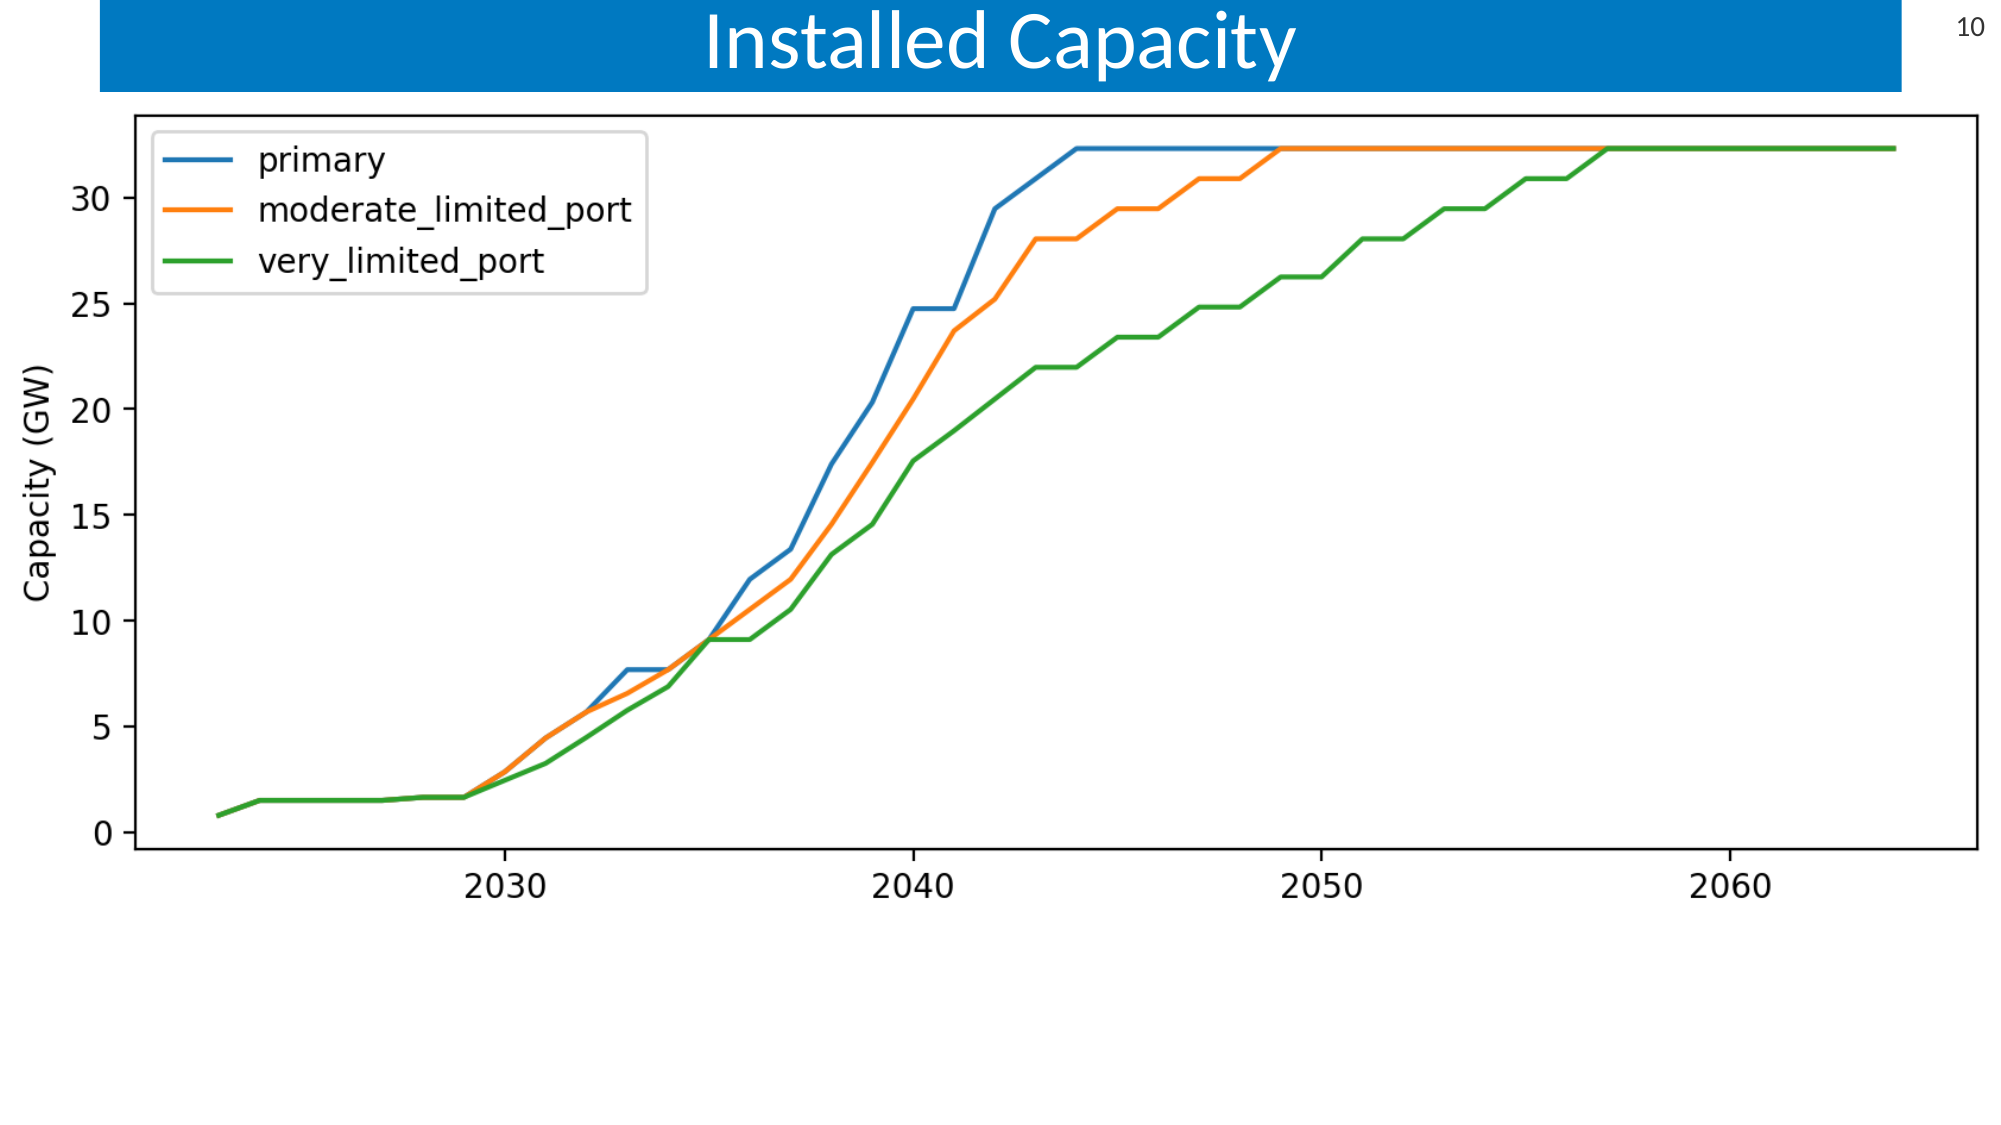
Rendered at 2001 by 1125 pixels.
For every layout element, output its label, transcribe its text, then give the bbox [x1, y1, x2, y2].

title Installed Capacity [99, 0, 1902, 90]
picture [0, 92, 2000, 929]
